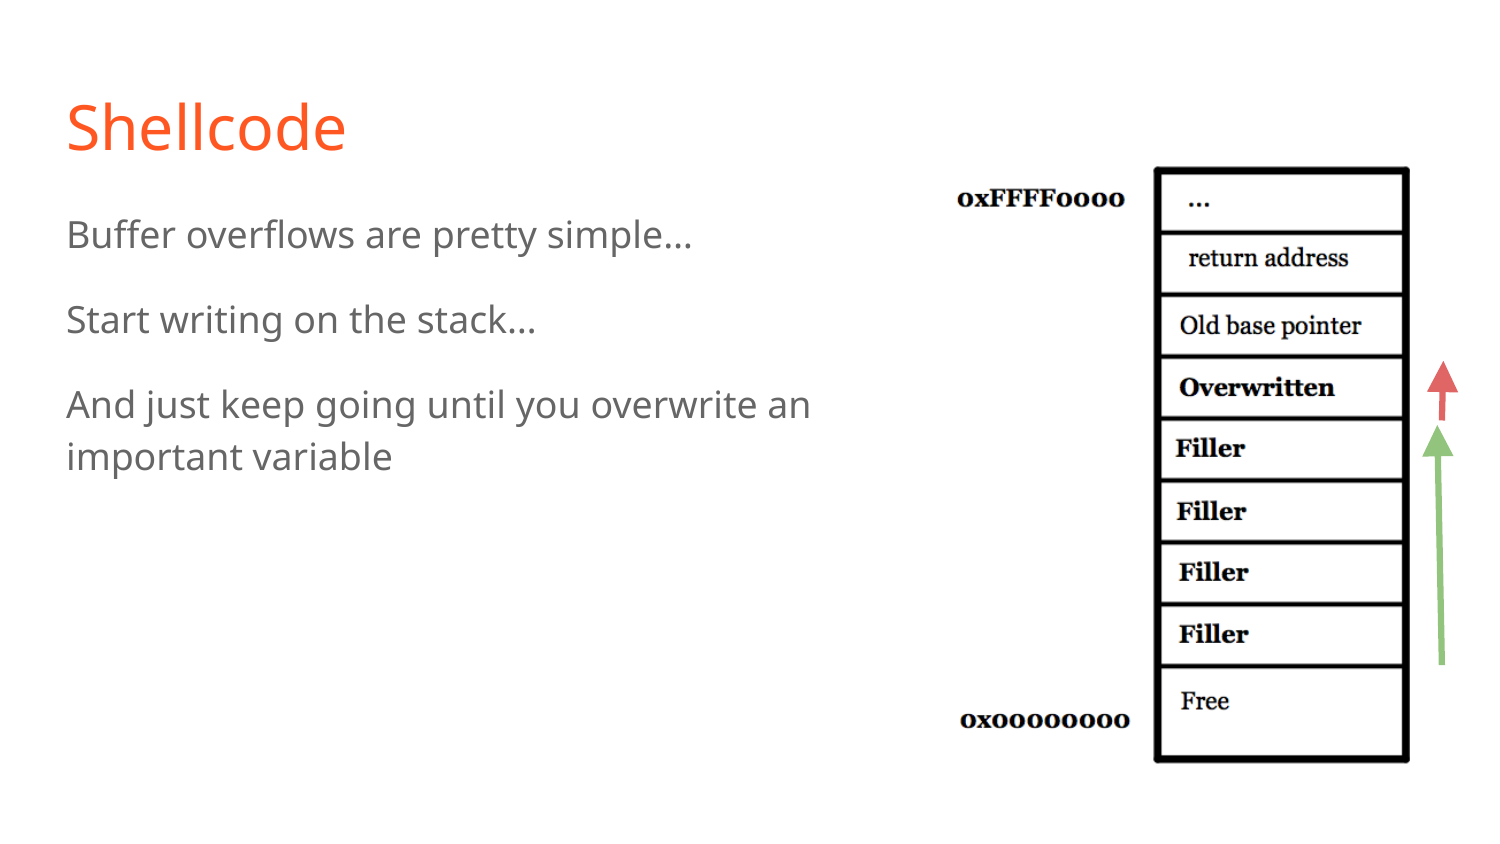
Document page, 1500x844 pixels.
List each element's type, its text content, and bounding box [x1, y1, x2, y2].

picture [943, 155, 1418, 783]
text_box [1437, 425, 1443, 666]
list Buffer overflows are pretty simple… Start writing on the stack… And just keep going until you overwrite an important variable [51, 189, 920, 750]
title Shellcode [51, 72, 1449, 167]
